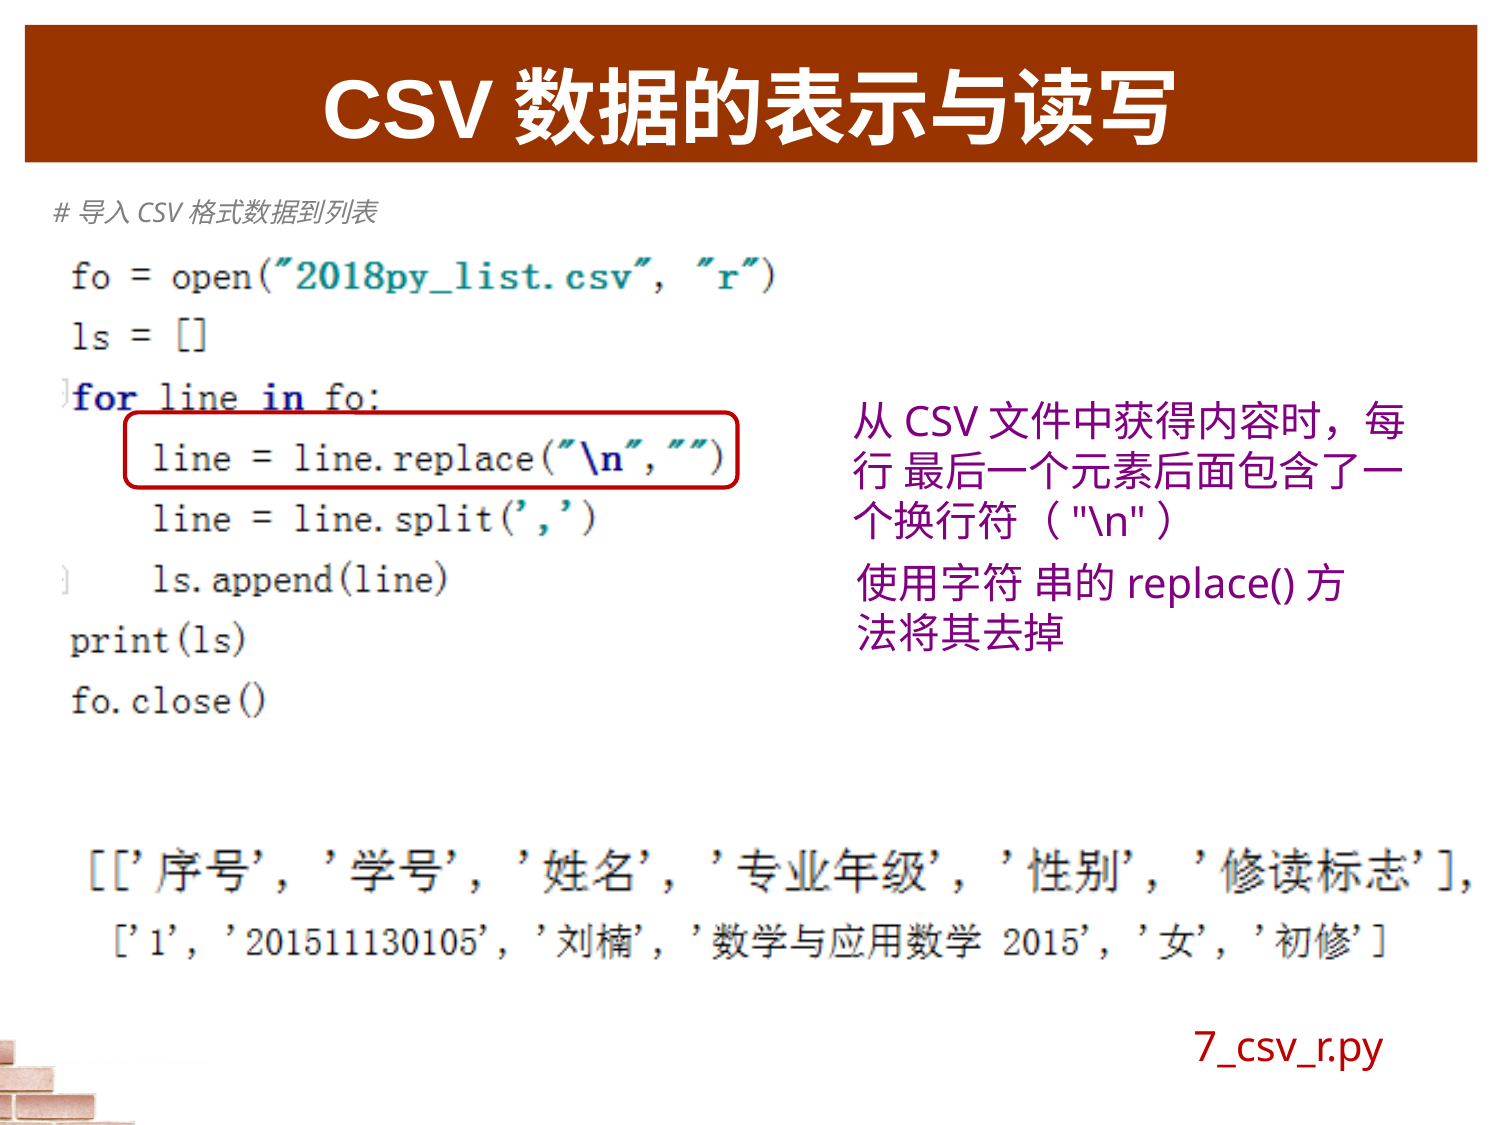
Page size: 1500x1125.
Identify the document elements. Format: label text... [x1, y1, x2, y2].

picture [62, 823, 1493, 976]
picture [0, 992, 213, 1125]
text_box 从CSV文件中获得内容时，每行 最后一个元素后面包含了一个换行符（"\n"） [837, 387, 1438, 553]
text_box CSV数据的表示与读写 [24, 24, 1478, 163]
picture [62, 249, 807, 726]
text_box 使用字符 串的replace()方法将其去掉 [842, 549, 1400, 665]
text_box 7_csv_r.py [1178, 1012, 1399, 1078]
text_box #导入CSV格式数据到列表 [37, 187, 550, 236]
